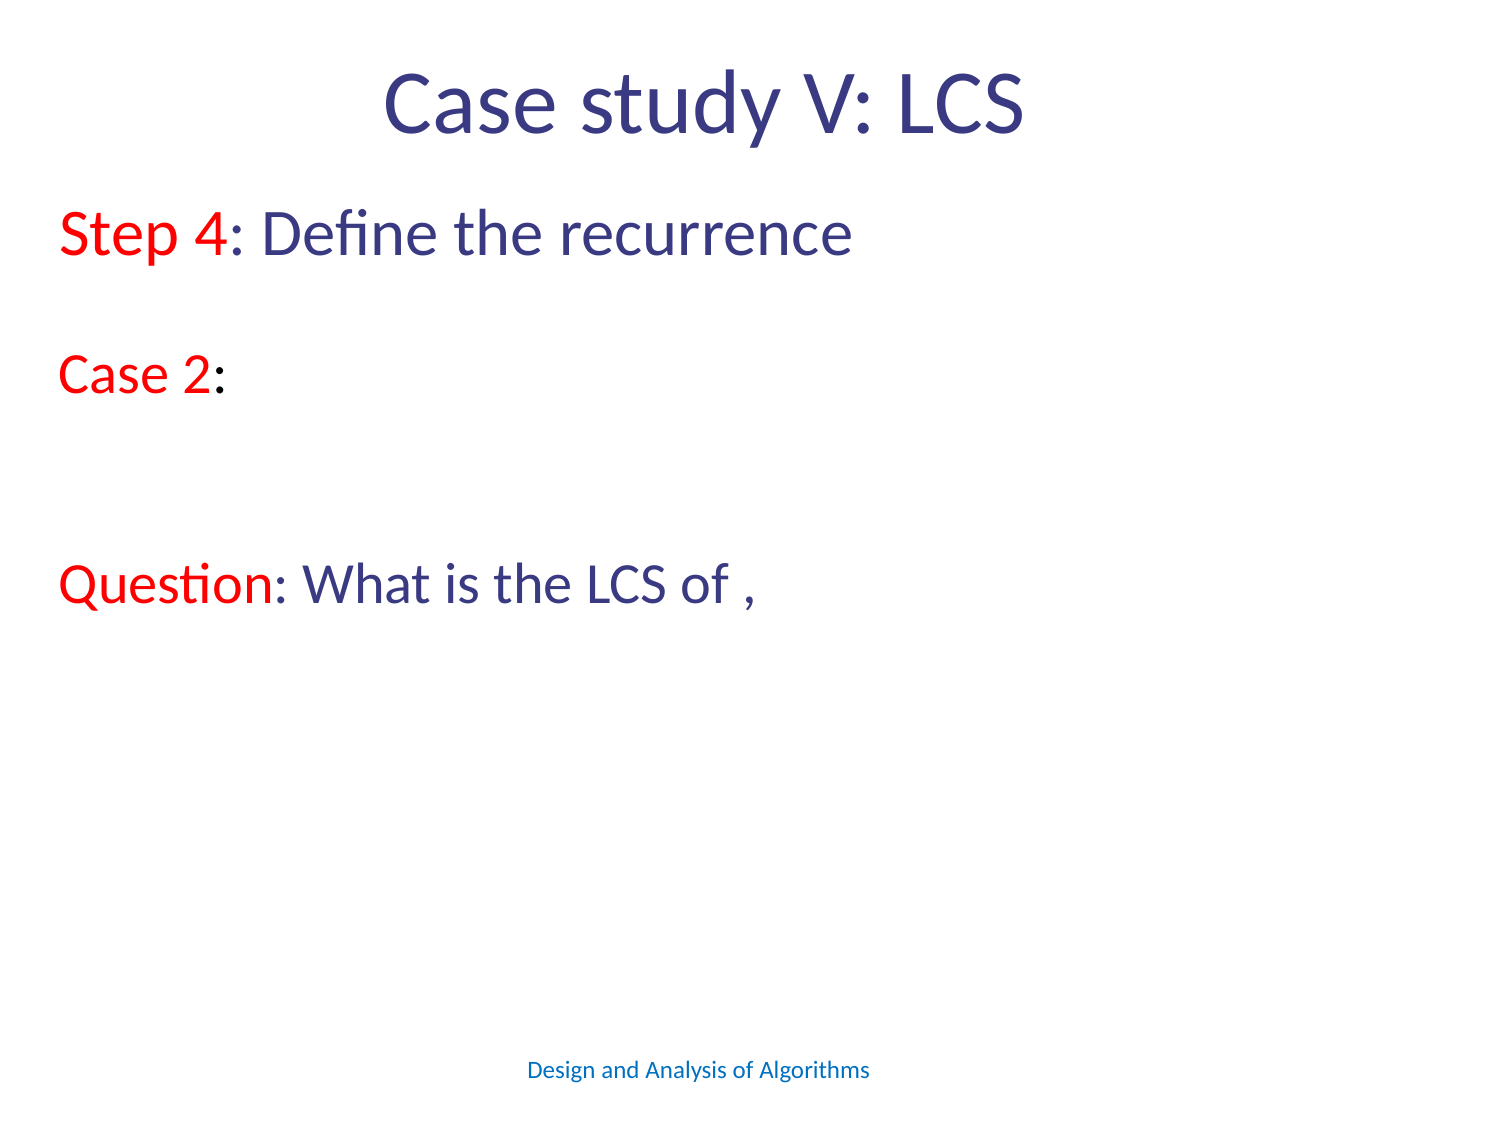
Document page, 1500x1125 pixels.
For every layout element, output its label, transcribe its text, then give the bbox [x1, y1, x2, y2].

text_box Design and Analysis of Algorithms [512, 1046, 988, 1107]
title Case study V: LCS [0, 26, 1476, 121]
text_box Step 4: Define the recurrence [44, 174, 1476, 910]
